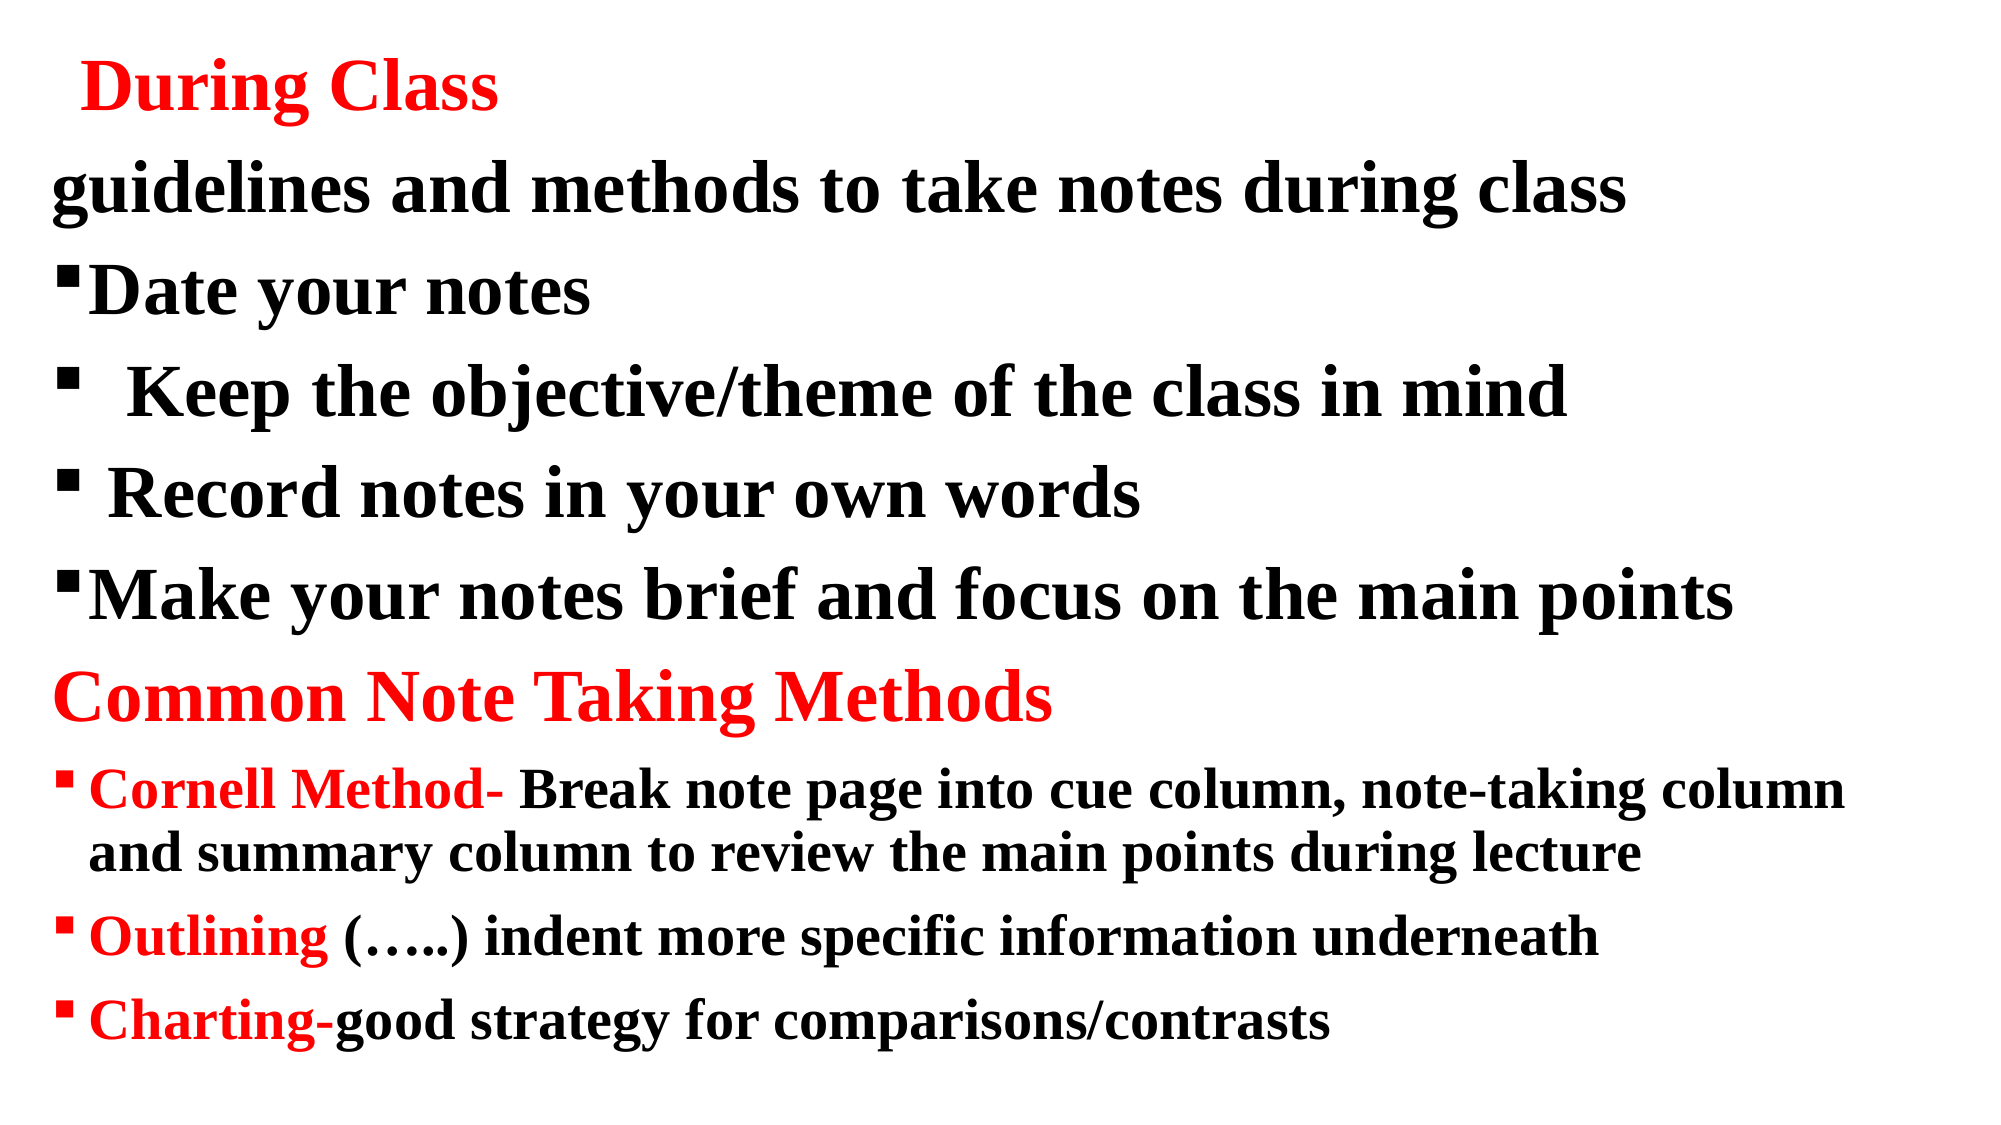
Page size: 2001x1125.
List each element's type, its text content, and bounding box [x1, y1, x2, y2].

list During Class guidelines and methods to take notes during class Date your notes Keep the objective/theme of the class in mind Record notes in your own words Make your notes brief and focus on the main points Common Note Taking Methods Cornell Method- Break note page into cue column, note-taking column and summary column to review the main points during lecture Outlining (…..) indent more specific information underneath Charting-good strategy for comparisons/contrasts [36, 38, 1954, 1097]
